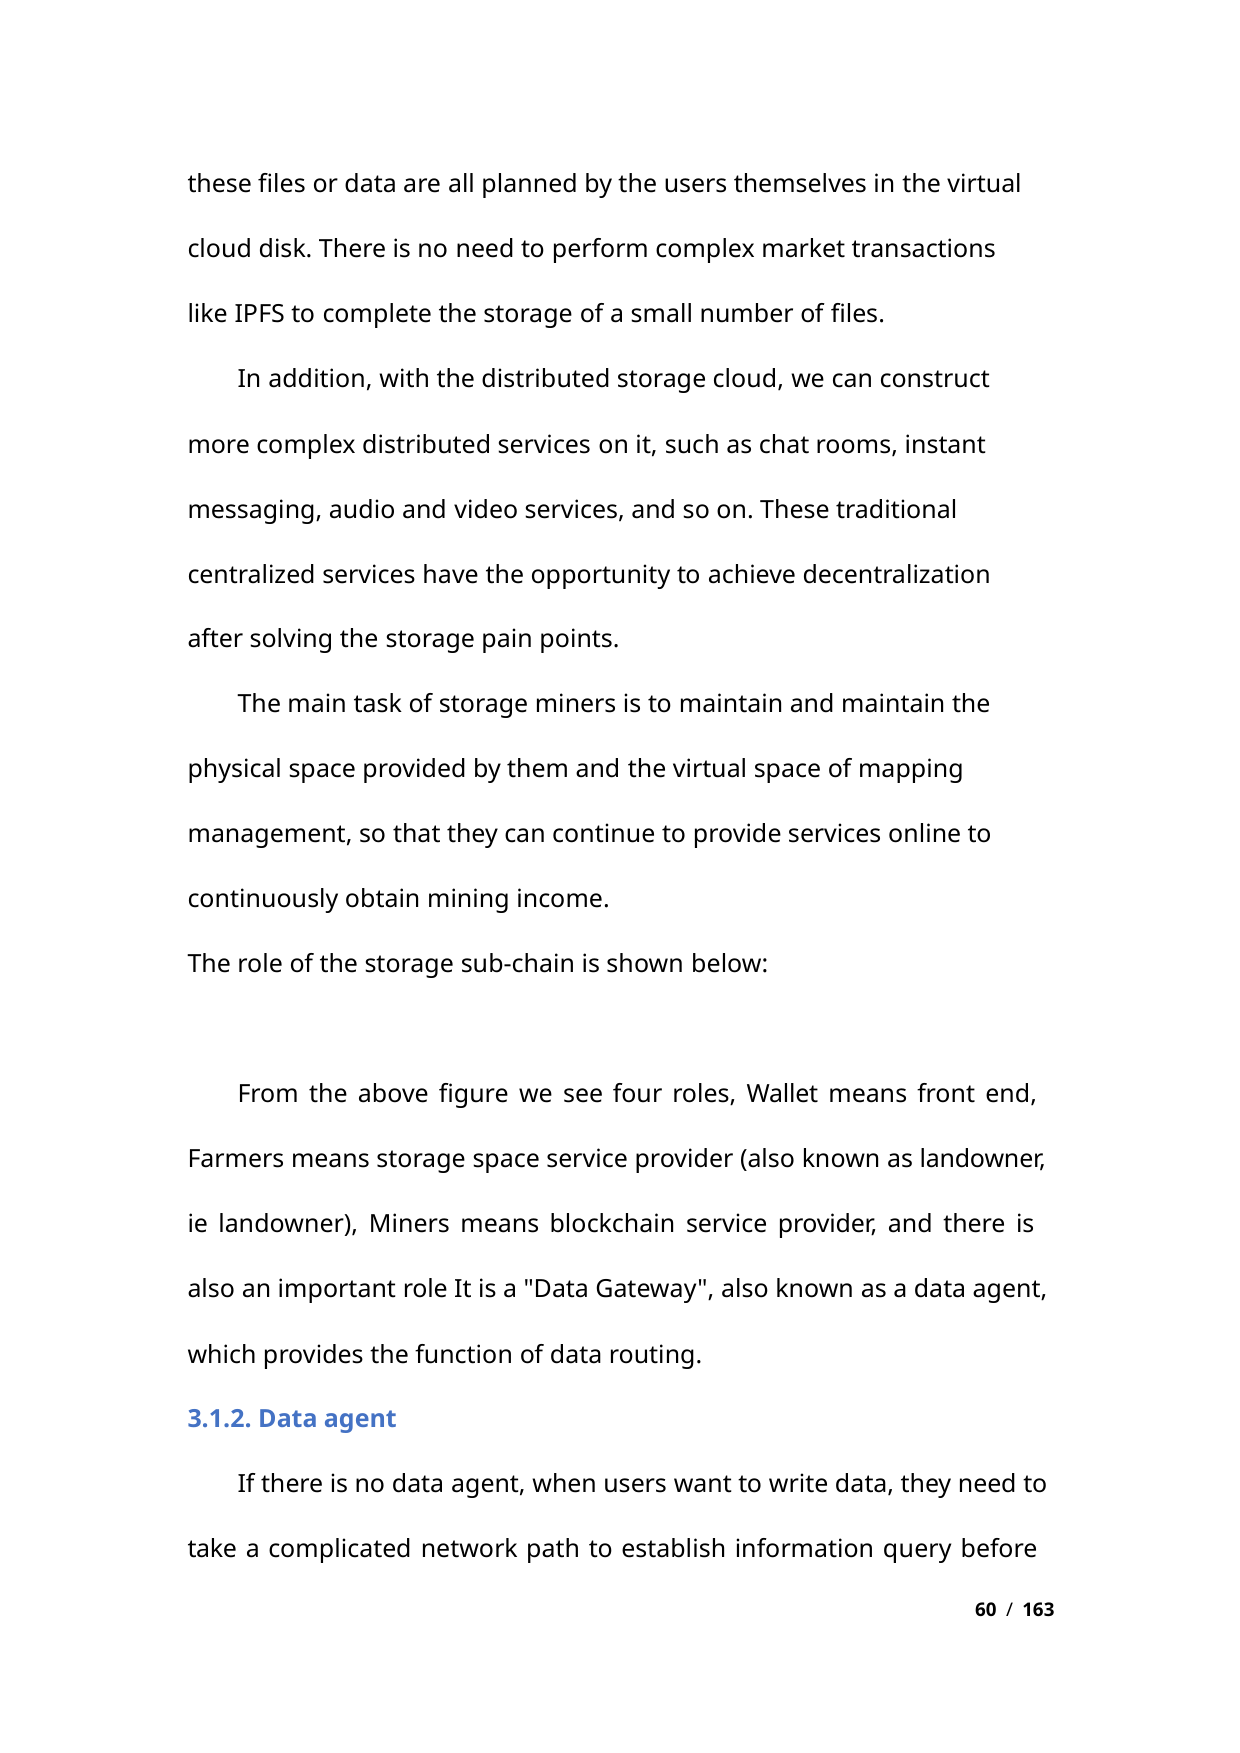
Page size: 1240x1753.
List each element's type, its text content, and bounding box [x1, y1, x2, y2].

text_box The main task of storage miners is to maintain and maintain the physical space provided by them and the virtual space of mapping management, so that they can continue to provide services online to continuously obtain mining income. [187, 684, 1133, 913]
text_box take a complicated network path to establish information query before [187, 1529, 1182, 1563]
text_box 3.1.2. Data agent [187, 1399, 439, 1433]
text_box 60 / 163 [975, 1601, 1082, 1621]
text_box these files or data are all planned by the users themselves in the virtual cloud disk. There is no need to perform complex market transactions like IPFS to complete the storage of a small number of files. In addition, with the distributed storage cloud, we can construct more complex distributed services on it, such as chat rooms, instant messaging, audio and video services, and so on. These traditional centralized services have the opportunity to achieve decentralization after solving the storage pain points. [187, 164, 1164, 654]
text_box From the above figure we see four roles, Wallet means front end, Farmers means storage space service provider (also known as landowner, ie landowner), Miners means blockchain service provider, and there is also an important role It is a "Data Gateway", also known as a data agent, which provides the function of data routing. [187, 1074, 1183, 1369]
text_box The role of the storage sub-chain is shown below: [187, 944, 871, 978]
text_box If there is no data agent, when users want to write data, they need to [237, 1464, 1175, 1498]
